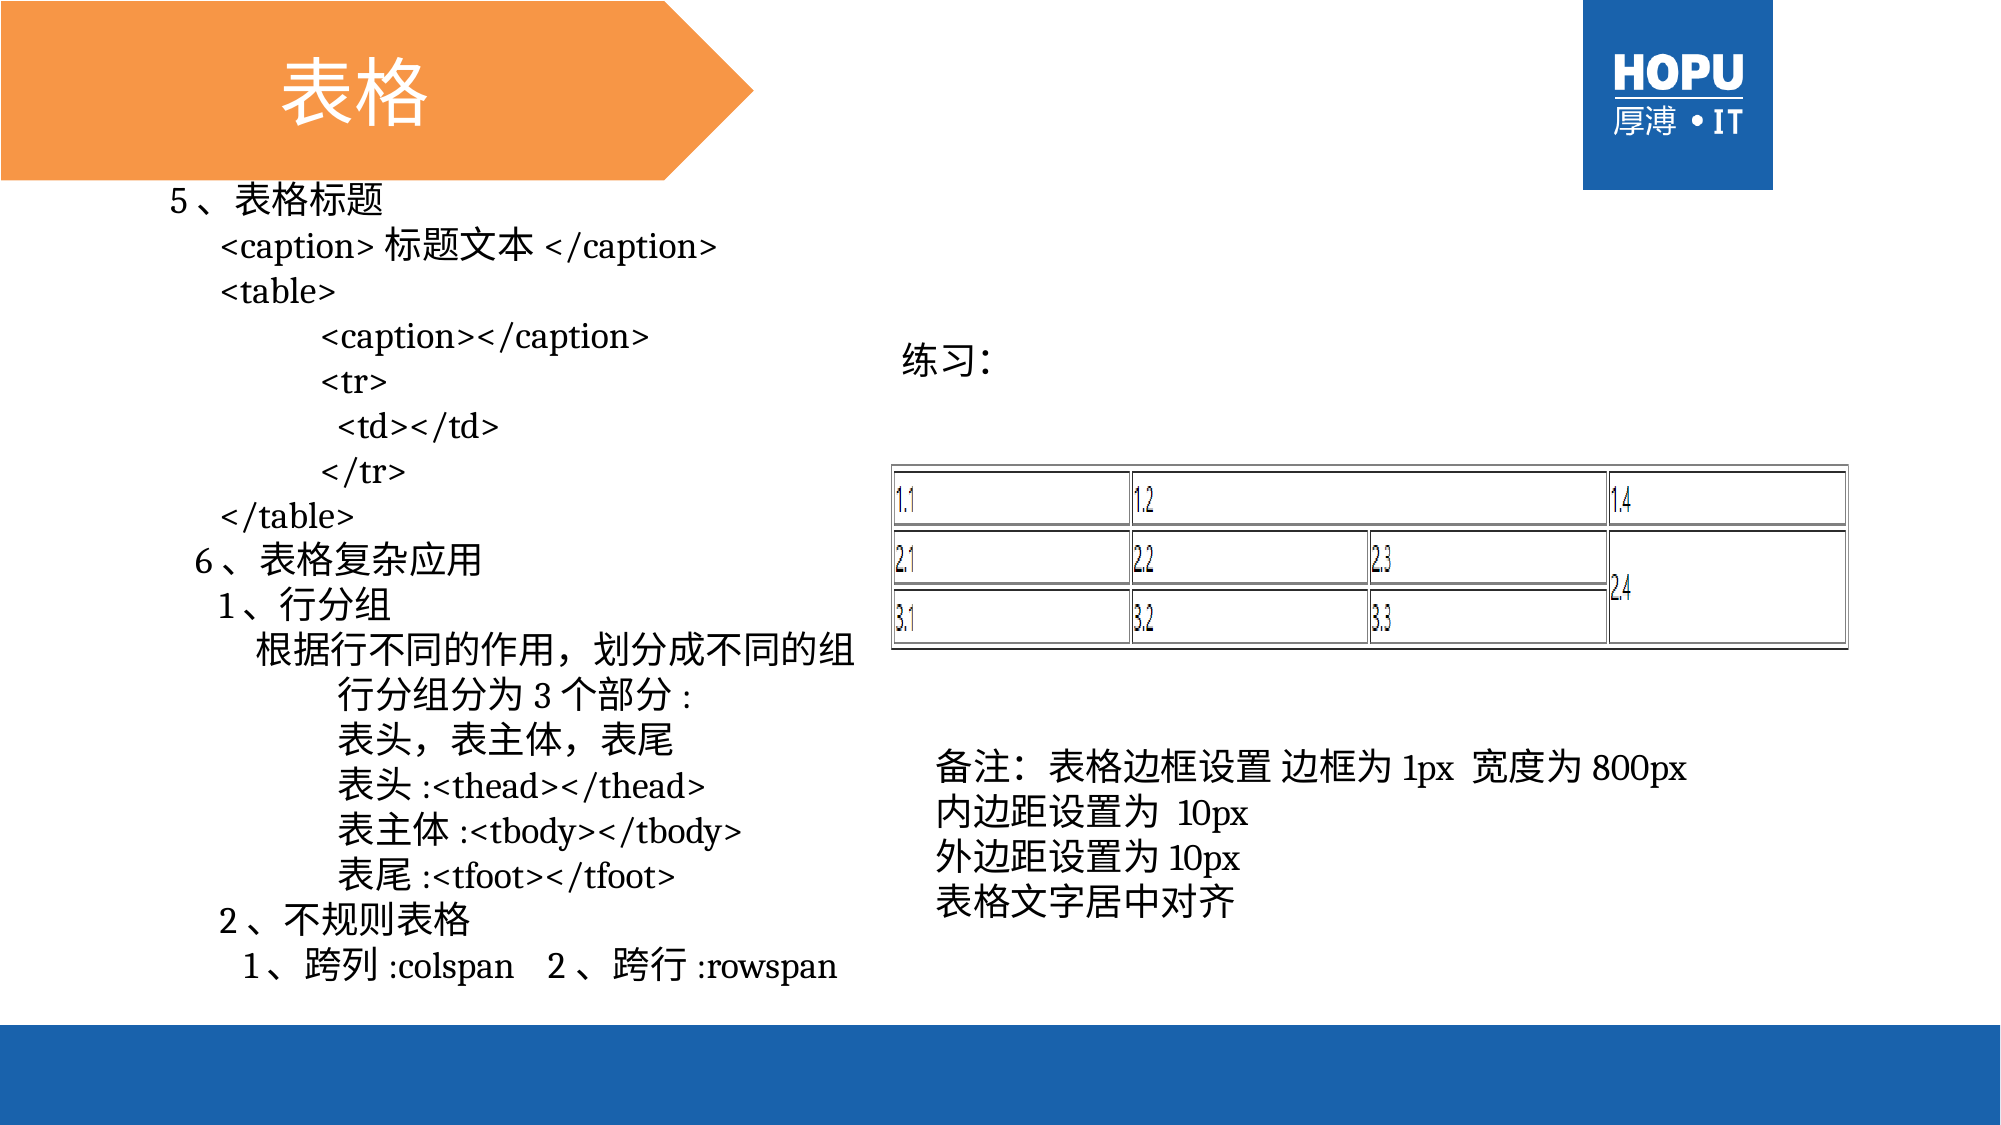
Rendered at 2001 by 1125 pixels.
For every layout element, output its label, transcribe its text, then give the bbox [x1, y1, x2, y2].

text_box 表格 [0, 0, 757, 183]
text_box 练习： [887, 329, 1030, 390]
picture [1583, 0, 1773, 190]
text_box 5、表格标题 <caption>标题文本</caption> <table> <caption></caption> <tr> <td></td> </tr> </table> 6、表格复杂应用 1、行分组 根据行不同的作用，划分成不同的组 行分组分为3个部分: 表头，表主体，表尾 表头:<thead></thead> 表主体:<tbody></tbody> 表尾:<tfoot></tfoot> 2、不规则表格 1、跨列:colspan 2、跨行:rowspan [155, 169, 1618, 1039]
text_box 备注：表格边框设置 边框为1px 宽度为800px 内边距设置为 10px 外边距设置为10px 表格文字居中对齐 [921, 780, 1702, 975]
picture [886, 421, 1893, 780]
